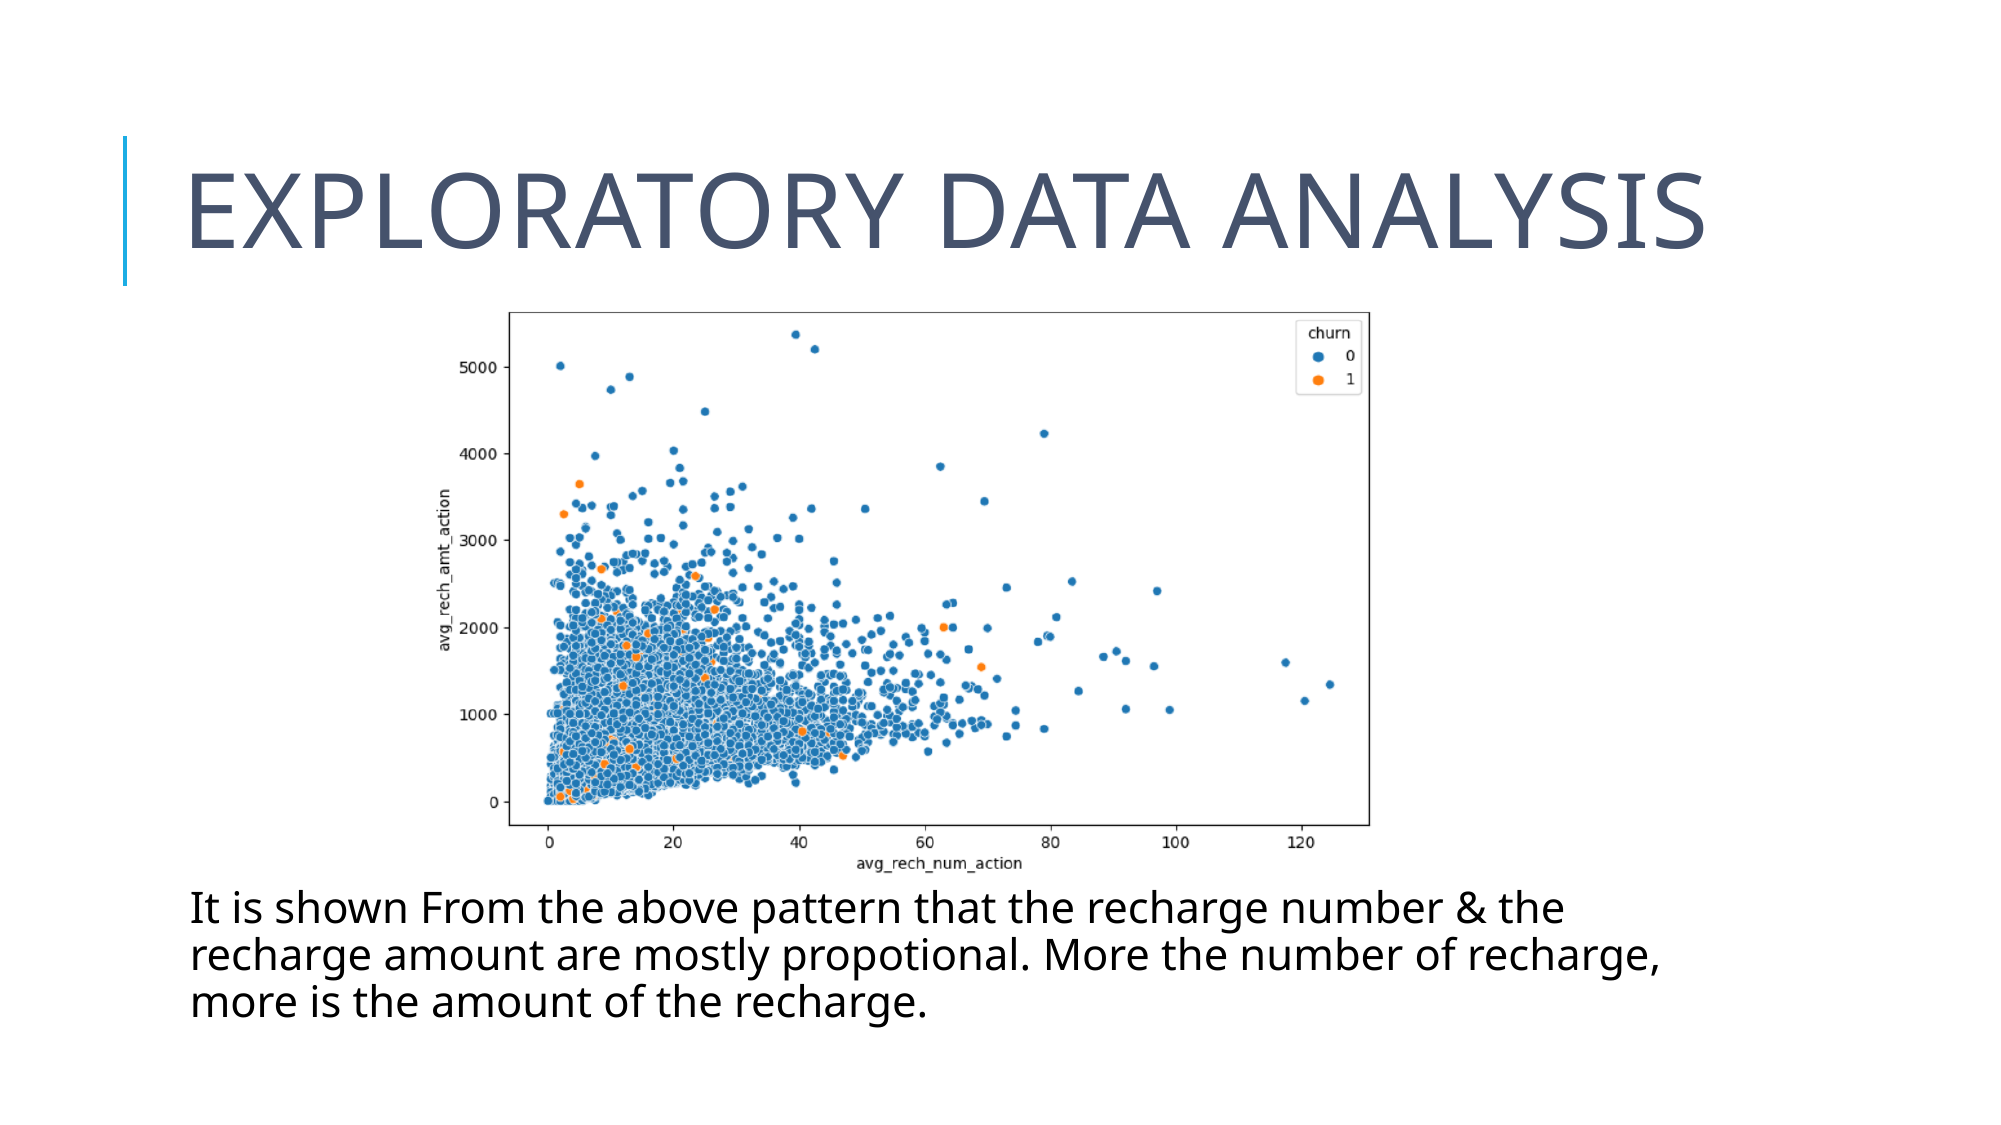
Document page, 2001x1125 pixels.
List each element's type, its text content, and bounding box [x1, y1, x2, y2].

title Exploratory Data analysis [168, 96, 1763, 342]
picture [423, 298, 1387, 879]
list It is shown From the above pattern that the recharge number & the recharge amount are mostly propotional. More the number of recharge, more is the amount of the recharge. [168, 878, 1763, 1035]
